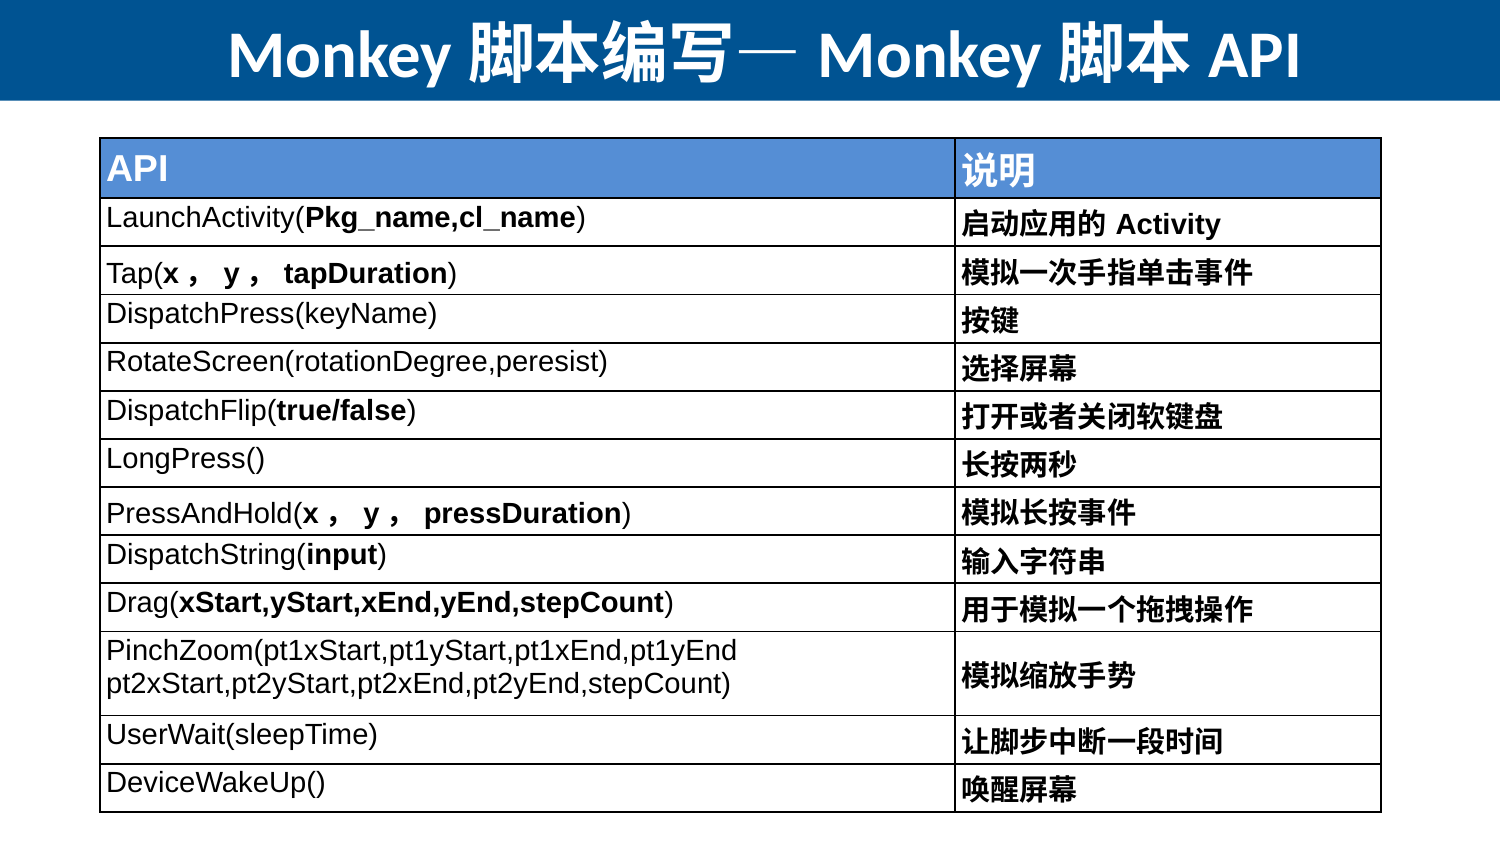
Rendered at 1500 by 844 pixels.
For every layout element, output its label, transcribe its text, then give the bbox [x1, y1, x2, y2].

table_header API [101, 139, 954, 197]
table_cell PressAndHold(x，y，pressDuration) [101, 488, 954, 534]
table_cell Drag(xStart,yStart,xEnd,yEnd,stepCount) [101, 584, 954, 631]
table_cell 打开或者关闭软键盘 [956, 392, 1380, 438]
table_cell 模拟长按事件 [956, 488, 1380, 534]
table_cell PinchZoom(pt1xStart,pt1yStart,pt1xEnd,pt1yEnd pt2xStart,pt2yStart,pt2xEnd,pt2yEnd,stepCount) [101, 632, 954, 715]
table_cell 启动应用的Activity [956, 199, 1380, 245]
table_cell LongPress() [101, 440, 954, 486]
table_cell 长按两秒 [956, 440, 1380, 486]
table_cell 模拟缩放手势 [956, 632, 1380, 715]
title Monkey脚本编写—Monkey脚本API [29, 0, 1500, 101]
table_cell 唤醒屏幕 [956, 765, 1380, 811]
table_cell DispatchFlip(true/false) [101, 392, 954, 438]
table_cell 模拟一次手指单击事件 [956, 247, 1380, 294]
table_cell DispatchString(input) [101, 536, 954, 582]
table_cell 用于模拟一个拖拽操作 [956, 584, 1380, 631]
table_cell LaunchActivity(Pkg_name,cl_name) [101, 199, 954, 245]
table_cell 输入字符串 [956, 536, 1380, 582]
table_cell 让脚步中断一段时间 [956, 716, 1380, 763]
table_cell 选择屏幕 [956, 344, 1380, 390]
table_header 说明 [956, 139, 1380, 197]
table_cell 按键 [956, 295, 1380, 342]
table_cell DeviceWakeUp() [101, 765, 954, 811]
table_cell UserWait(sleepTime) [101, 716, 954, 763]
table_cell RotateScreen(rotationDegree,peresist) [101, 344, 954, 390]
table_cell Tap(x，y，tapDuration) [101, 247, 954, 294]
table_cell DispatchPress(keyName) [101, 295, 954, 342]
